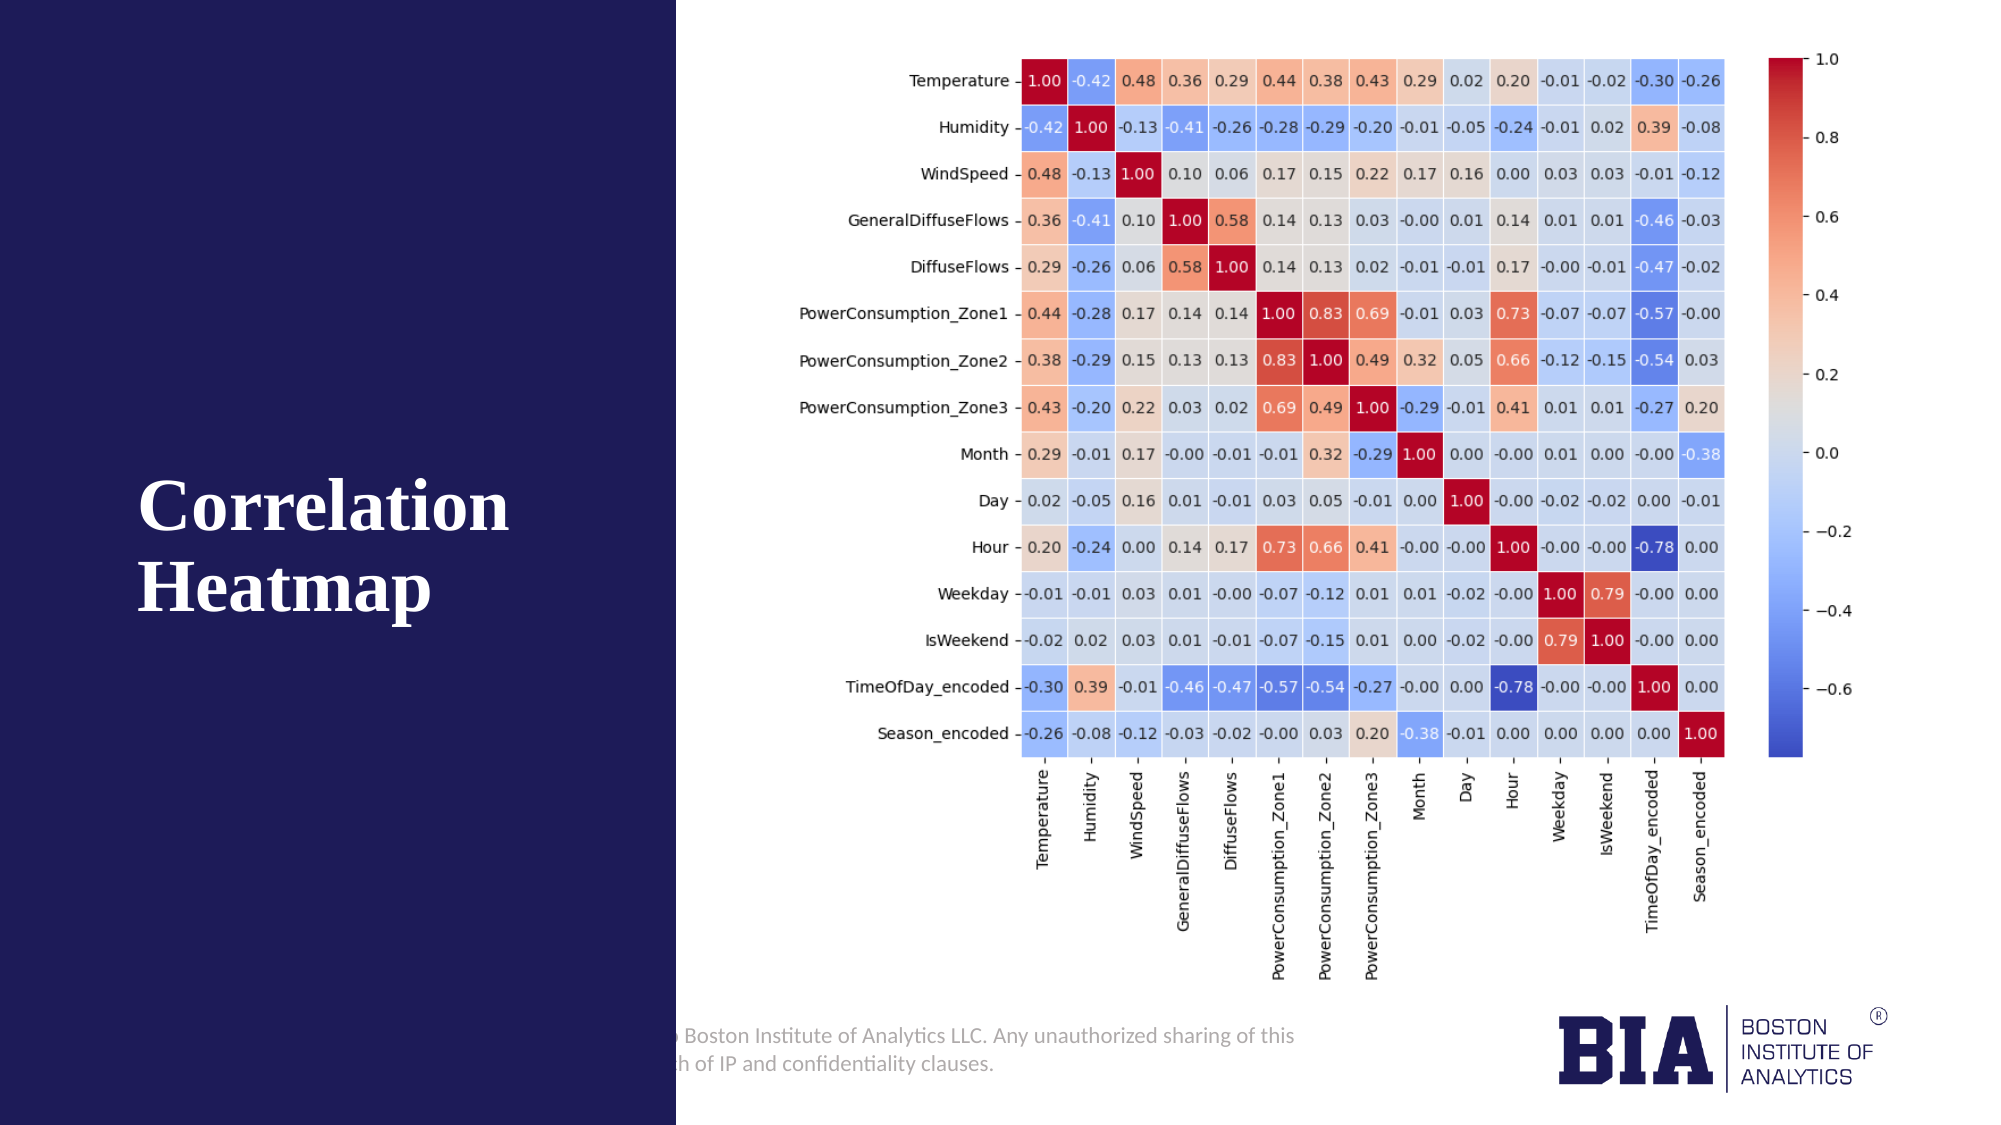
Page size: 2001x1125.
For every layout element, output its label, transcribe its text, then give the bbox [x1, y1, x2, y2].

title Correlation Heatmap [137, 336, 588, 757]
picture [1557, 1003, 1889, 1094]
picture [788, 41, 1863, 990]
